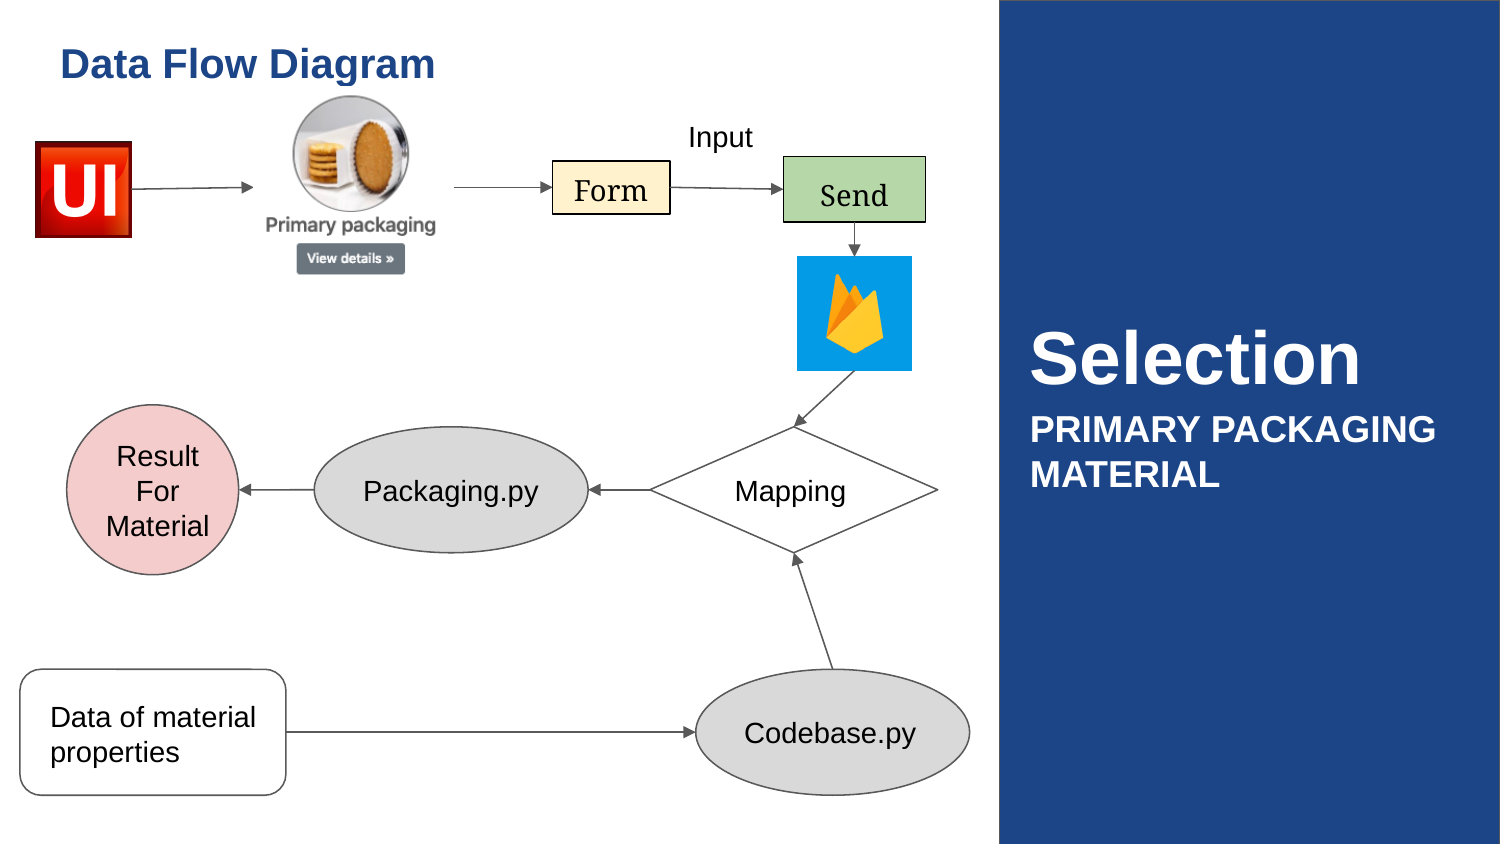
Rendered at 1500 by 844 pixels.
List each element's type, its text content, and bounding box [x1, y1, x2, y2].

text_box [766, 672, 792, 677]
text_box [234, 462, 239, 518]
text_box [793, 370, 855, 427]
text_box Codebase.py [722, 677, 938, 787]
text_box [66, 404, 229, 575]
text_box [314, 451, 343, 529]
text_box [381, 544, 521, 553]
text_box [695, 695, 722, 770]
picture [253, 86, 455, 289]
picture [827, 275, 882, 353]
text_box Result For Material [82, 449, 234, 531]
text_box [999, 0, 1500, 844]
text_box Input [673, 103, 780, 169]
text_box [938, 691, 970, 773]
text_box Data Flow Diagram [45, 21, 773, 87]
text_box [383, 426, 519, 435]
text_box [19, 669, 286, 796]
text_box [559, 450, 589, 529]
text_box [765, 787, 901, 796]
text_box [650, 429, 938, 552]
text_box Form [552, 160, 670, 214]
text_box Selection PRIMARY PACKAGING MATERIAL [1014, 21, 1466, 783]
text_box Mapping [865, 511, 892, 523]
text_box [832, 669, 899, 677]
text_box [793, 552, 833, 670]
text_box Send [783, 156, 926, 222]
picture [34, 140, 132, 238]
text_box Packaging.py [343, 435, 559, 544]
text_box Mapping [866, 457, 892, 469]
